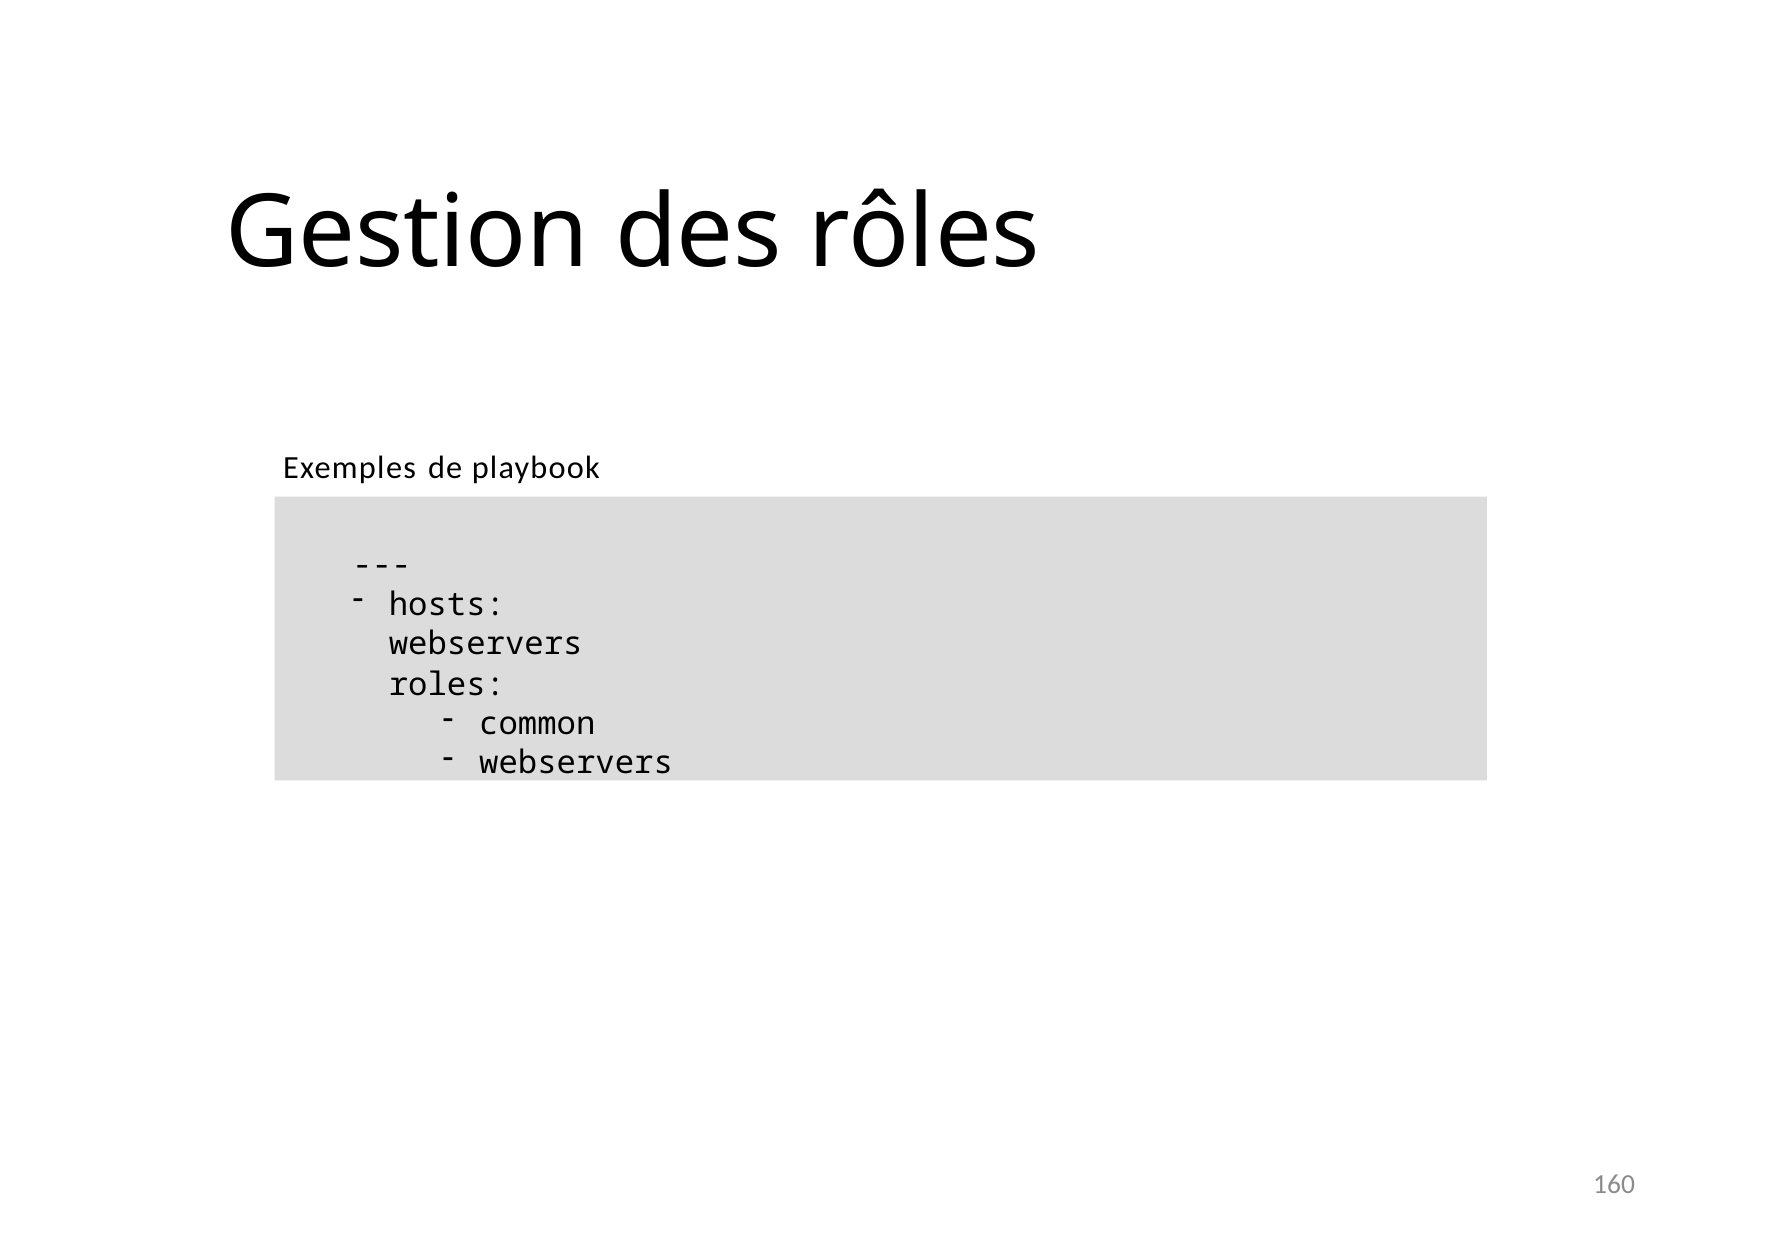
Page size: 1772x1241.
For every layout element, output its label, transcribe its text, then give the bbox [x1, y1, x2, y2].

text_box --- hosts: webservers roles: common webservers [274, 496, 1487, 781]
text_box Exemples de playbook [281, 443, 609, 485]
slide_number 160 [1251, 1149, 1651, 1216]
title Gestion des rôles [223, 120, 1086, 330]
